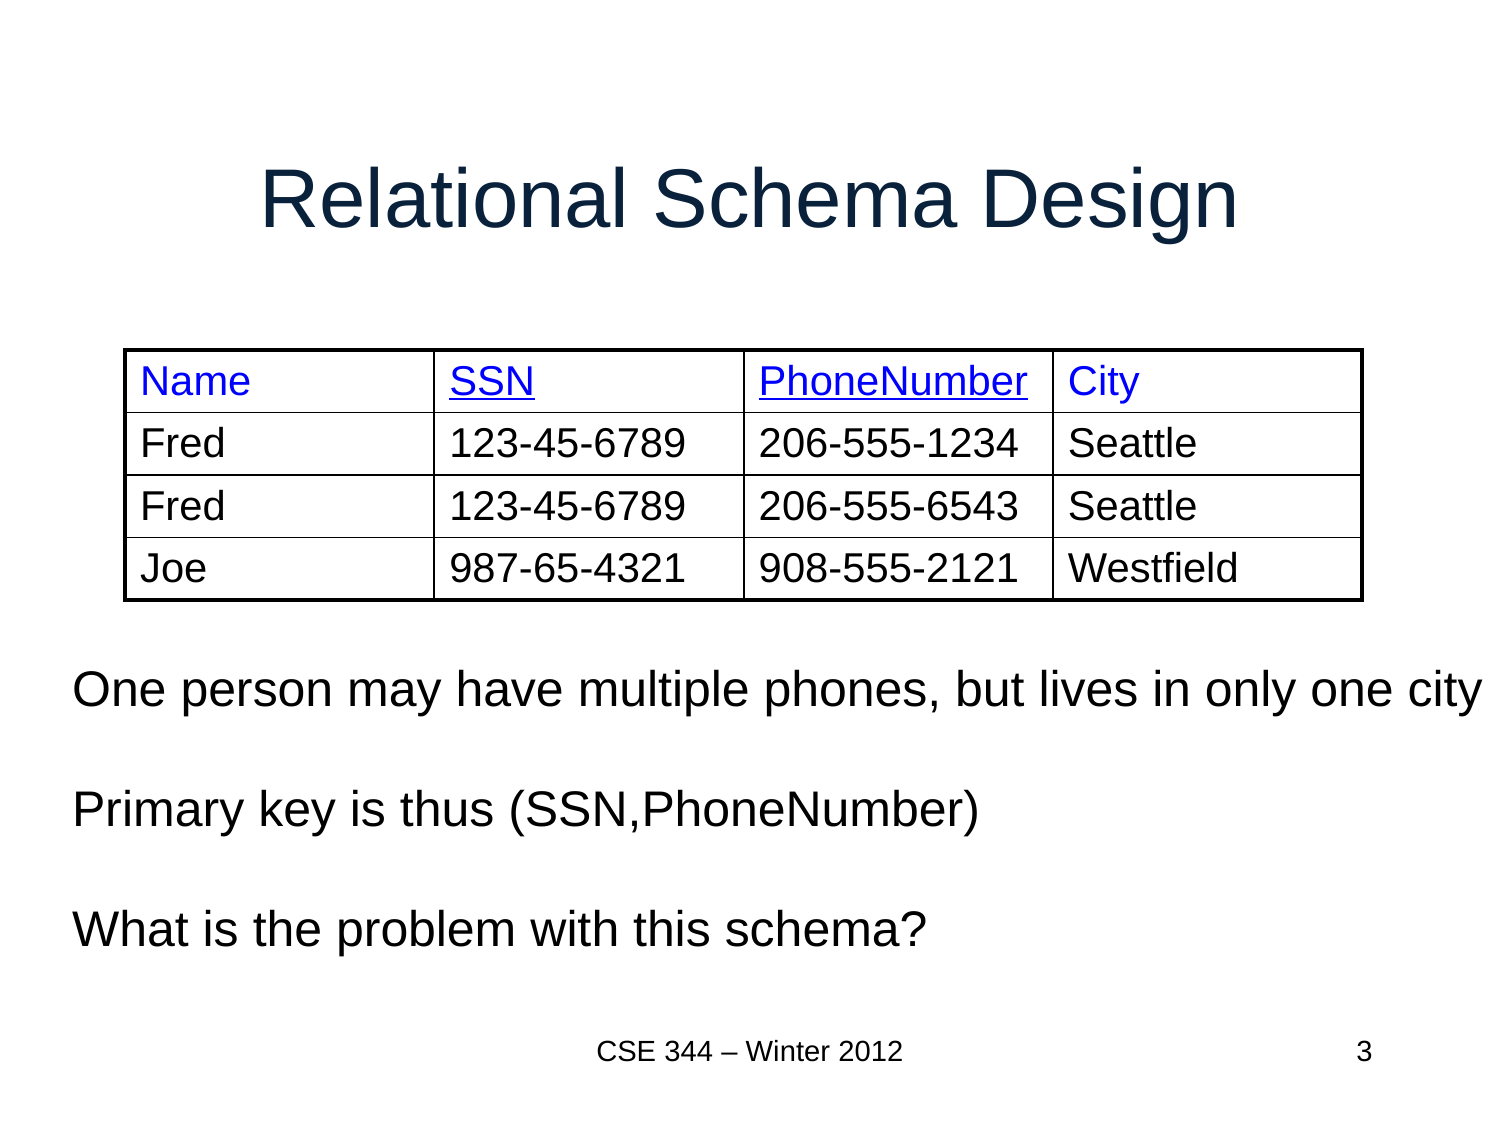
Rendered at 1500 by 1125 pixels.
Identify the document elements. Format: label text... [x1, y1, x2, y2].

text_box One person may have multiple phones, but lives in only one city Primary key is thus (SSN,PhoneNumber) What is the problem with this schema? [57, 648, 1499, 964]
table_cell Fred [127, 413, 433, 474]
table_cell Westfield [1054, 538, 1360, 598]
title Relational Schema Design [112, 99, 1388, 288]
table_header PhoneNumber [745, 352, 1052, 412]
table_cell 908-555-2121 [745, 538, 1052, 598]
table_cell Seattle [1054, 413, 1360, 474]
table_cell 987-65-4321 [435, 538, 743, 598]
table_header SSN [435, 352, 743, 412]
table_cell 206-555-1234 [745, 413, 1052, 474]
table_cell Seattle [1054, 476, 1360, 537]
table_cell 123-45-6789 [435, 413, 743, 474]
table_cell Fred [127, 476, 433, 537]
slide_number 3 [1074, 1024, 1388, 1101]
table_cell 123-45-6789 [435, 476, 743, 537]
table_header Name [127, 352, 433, 412]
footer CSE 344 – Winter 2012 [474, 1024, 1026, 1101]
table_header City [1054, 352, 1360, 412]
table_cell Joe [127, 538, 433, 598]
table_cell 206-555-6543 [745, 476, 1052, 537]
